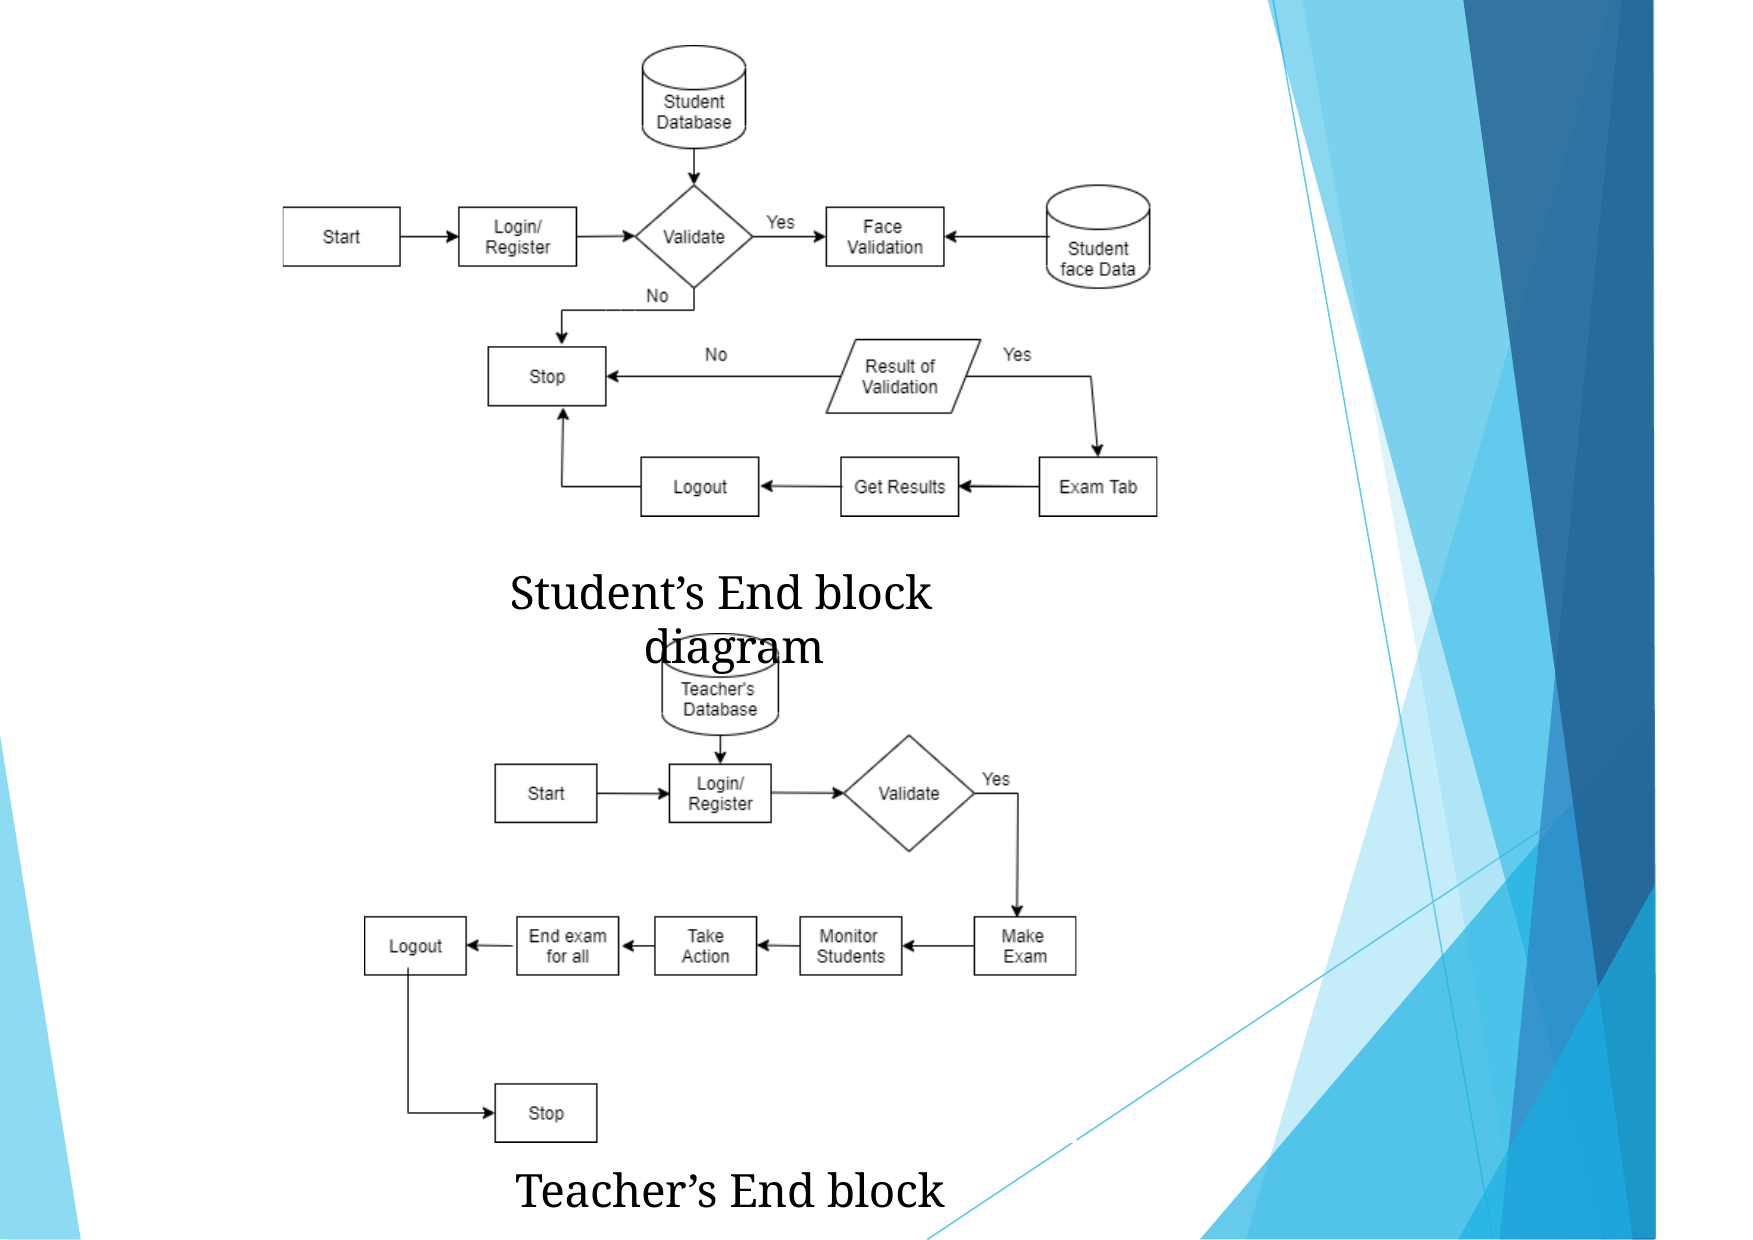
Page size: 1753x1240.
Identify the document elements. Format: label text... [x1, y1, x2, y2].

text_box [282, 45, 1158, 517]
text_box Teacher’s End block [512, 1159, 952, 1217]
text_box [364, 633, 1077, 1143]
title Student’s End block diagram [507, 559, 939, 771]
